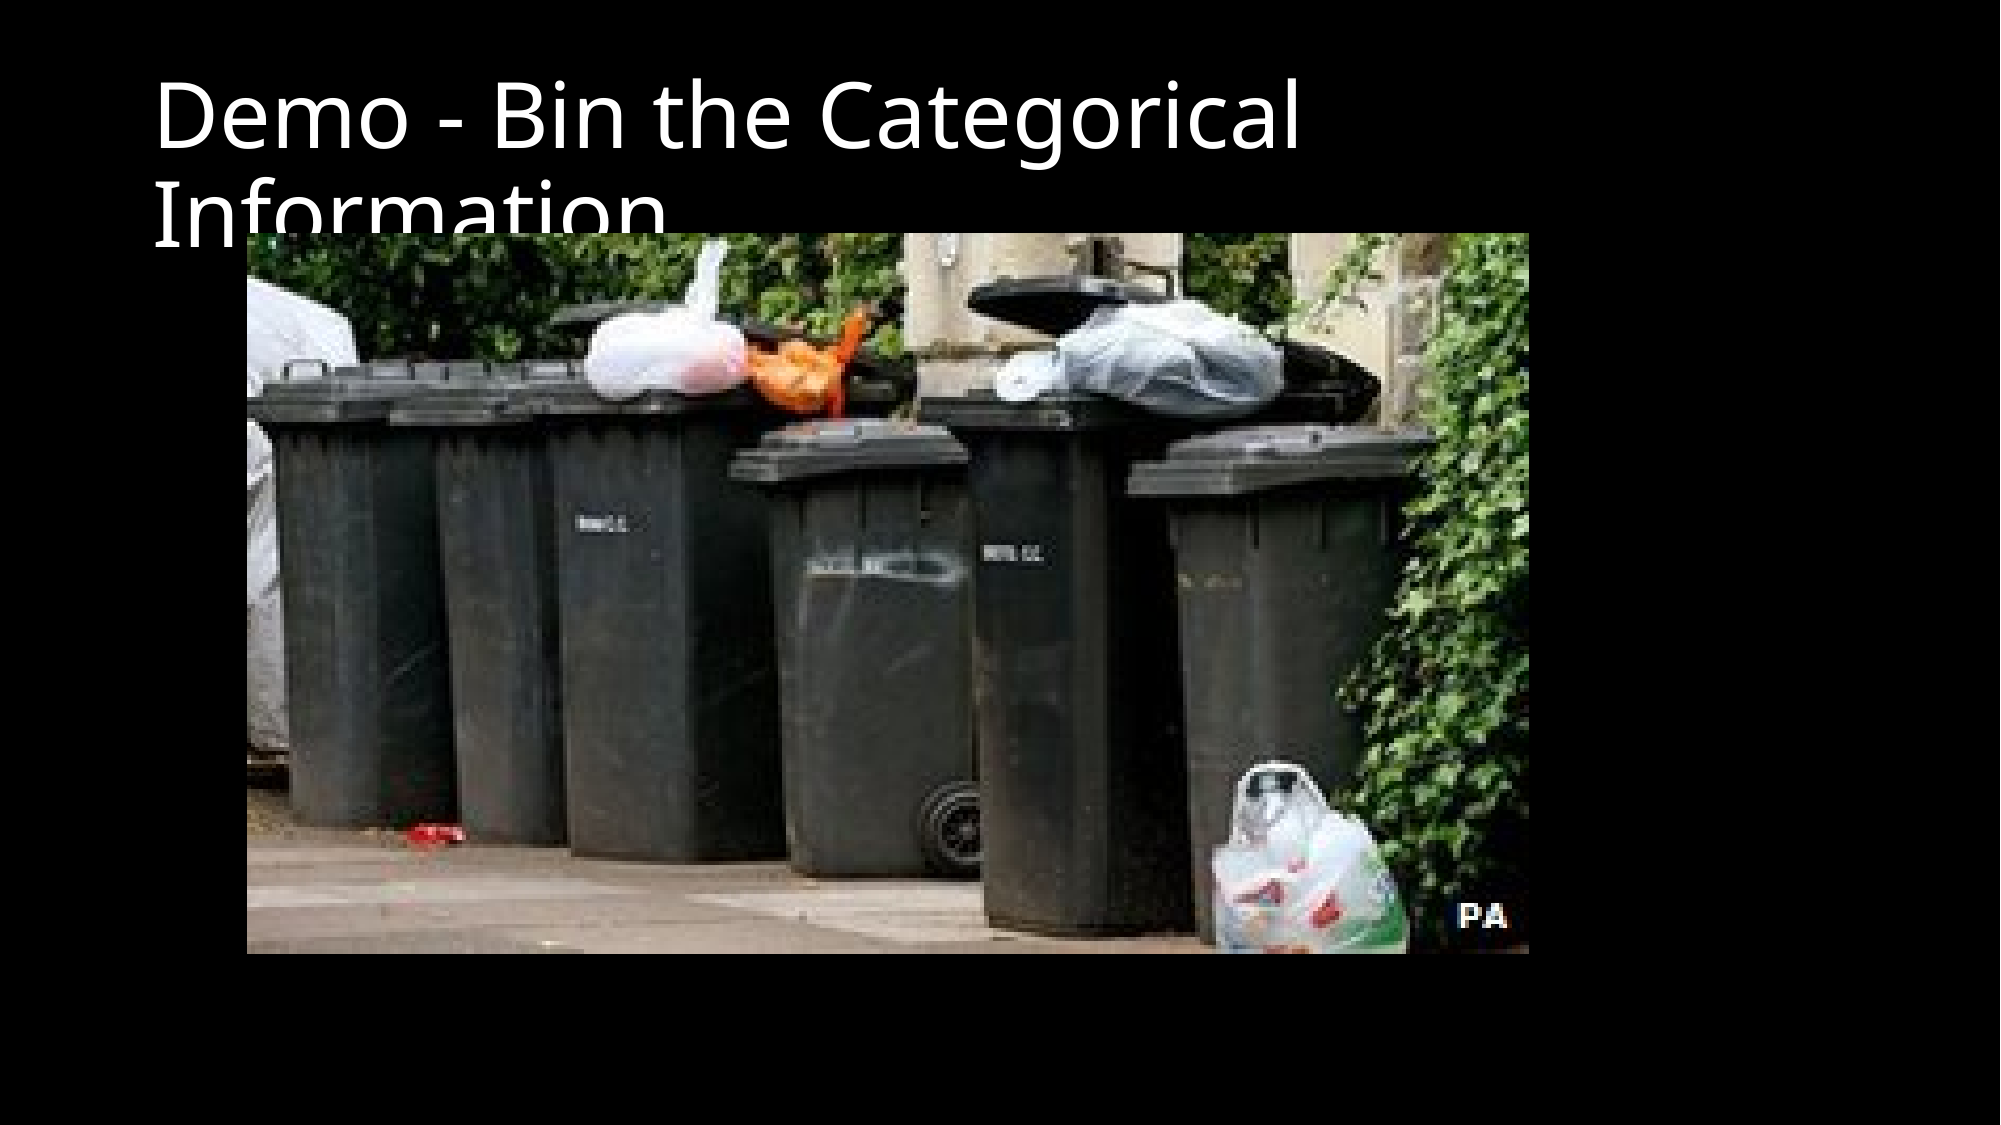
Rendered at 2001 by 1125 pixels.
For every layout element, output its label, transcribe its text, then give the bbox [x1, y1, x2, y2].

title Demo - Bin the Categorical Information [137, 59, 1863, 278]
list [247, 233, 1530, 954]
